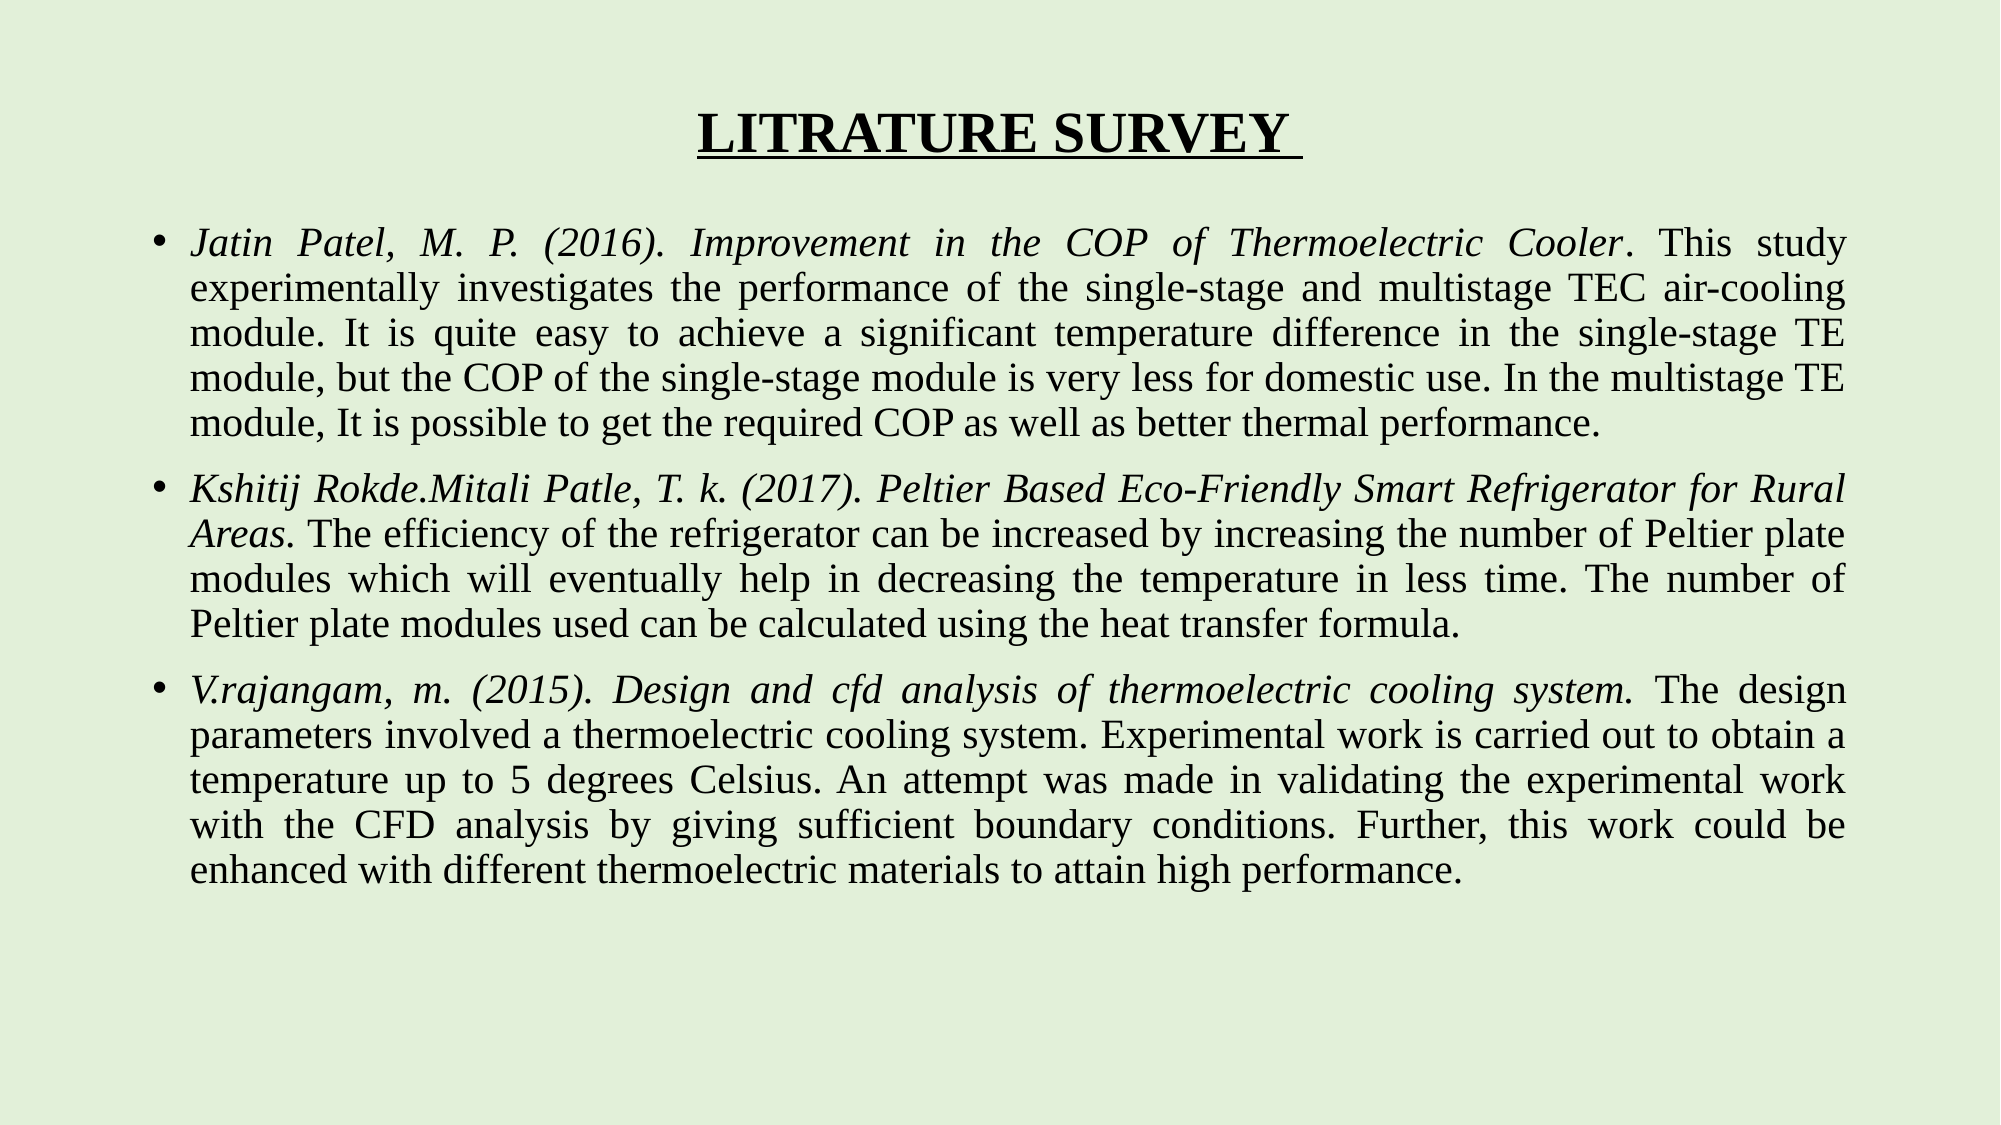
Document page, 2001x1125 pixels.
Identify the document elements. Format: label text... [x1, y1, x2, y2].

title LITRATURE SURVEY [137, 59, 1863, 212]
list Jatin Patel, M. P. (2016). Improvement in the COP of Thermoelectric Cooler. This study experimentally investigates the performance of the single-stage and multistage TEC air-cooling module. It is quite easy to achieve a significant temperature difference in the single-stage TE module, but the COP of the single-stage module is very less for domestic use. In the multistage TE module, It is possible to get the required COP as well as better thermal performance. Kshitij Rokde.Mitali Patle, T. k. (2017). Peltier Based Eco-Friendly Smart Refrigerator for Rural Areas. The efficiency of the refrigerator can be increased by increasing the number of Peltier plate modules which will eventually help in decreasing the temperature in less time. The number of Peltier plate modules used can be calculated using the heat transfer formula. V.rajangam, m. (2015). Design and cfd analysis of thermoelectric cooling system. The design parameters involved a thermoelectric cooling system. Experimental work is carried out to obtain a temperature up to 5 degrees Celsius. An attempt was made in validating the experimental work with the CFD analysis by giving sufficient boundary conditions. Further, this work could be enhanced with different thermoelectric materials to attain high performance. [137, 212, 1863, 1014]
